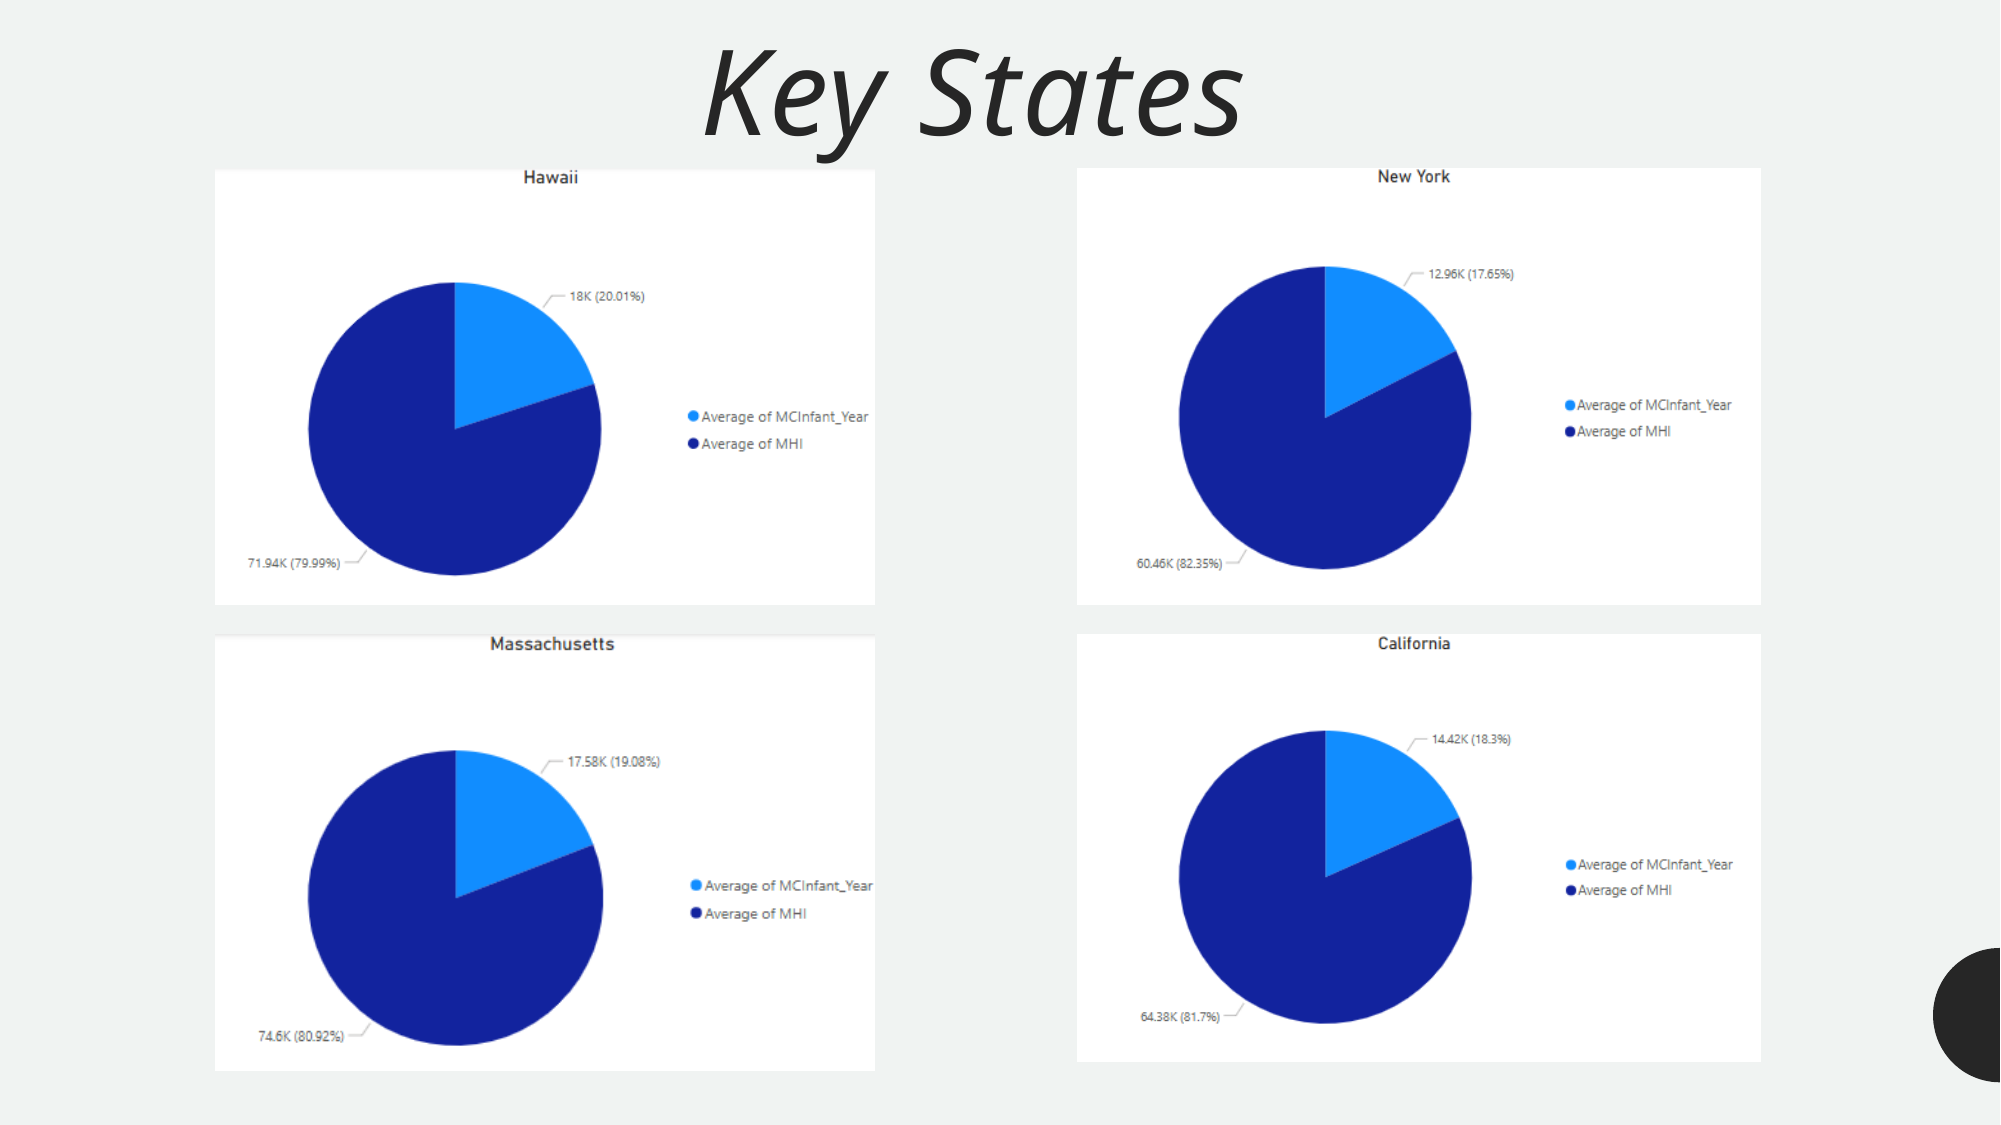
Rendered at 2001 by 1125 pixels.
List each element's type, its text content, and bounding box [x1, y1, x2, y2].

picture [1077, 168, 1761, 606]
picture [215, 634, 875, 1071]
picture [1077, 634, 1761, 1063]
title Key States [685, 24, 1315, 169]
picture [215, 168, 875, 606]
